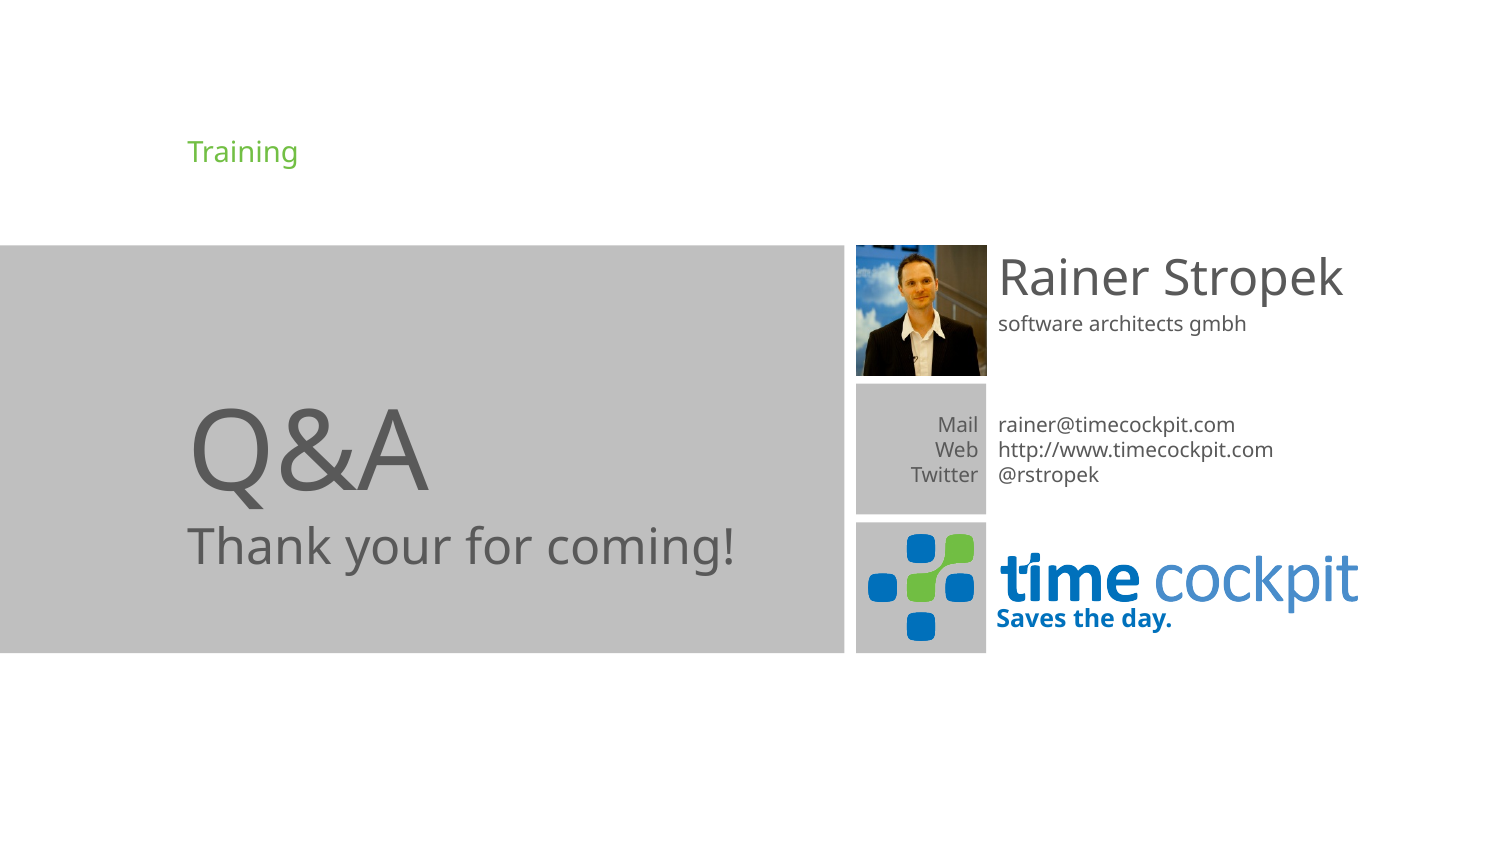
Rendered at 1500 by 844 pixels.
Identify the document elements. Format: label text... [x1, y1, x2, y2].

picture [868, 534, 974, 641]
picture [993, 537, 1358, 614]
list Mail Web Twitter [856, 383, 987, 515]
list Thank your for coming! [187, 514, 810, 575]
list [856, 245, 987, 376]
list software architects gmbh [998, 310, 1483, 376]
list Training [187, 55, 1459, 169]
list Rainer Stropek [998, 245, 1483, 310]
title Q&A [187, 401, 809, 514]
list rainer@timecockpit.com http://www.timecockpit.com @rstropek [998, 383, 1483, 515]
